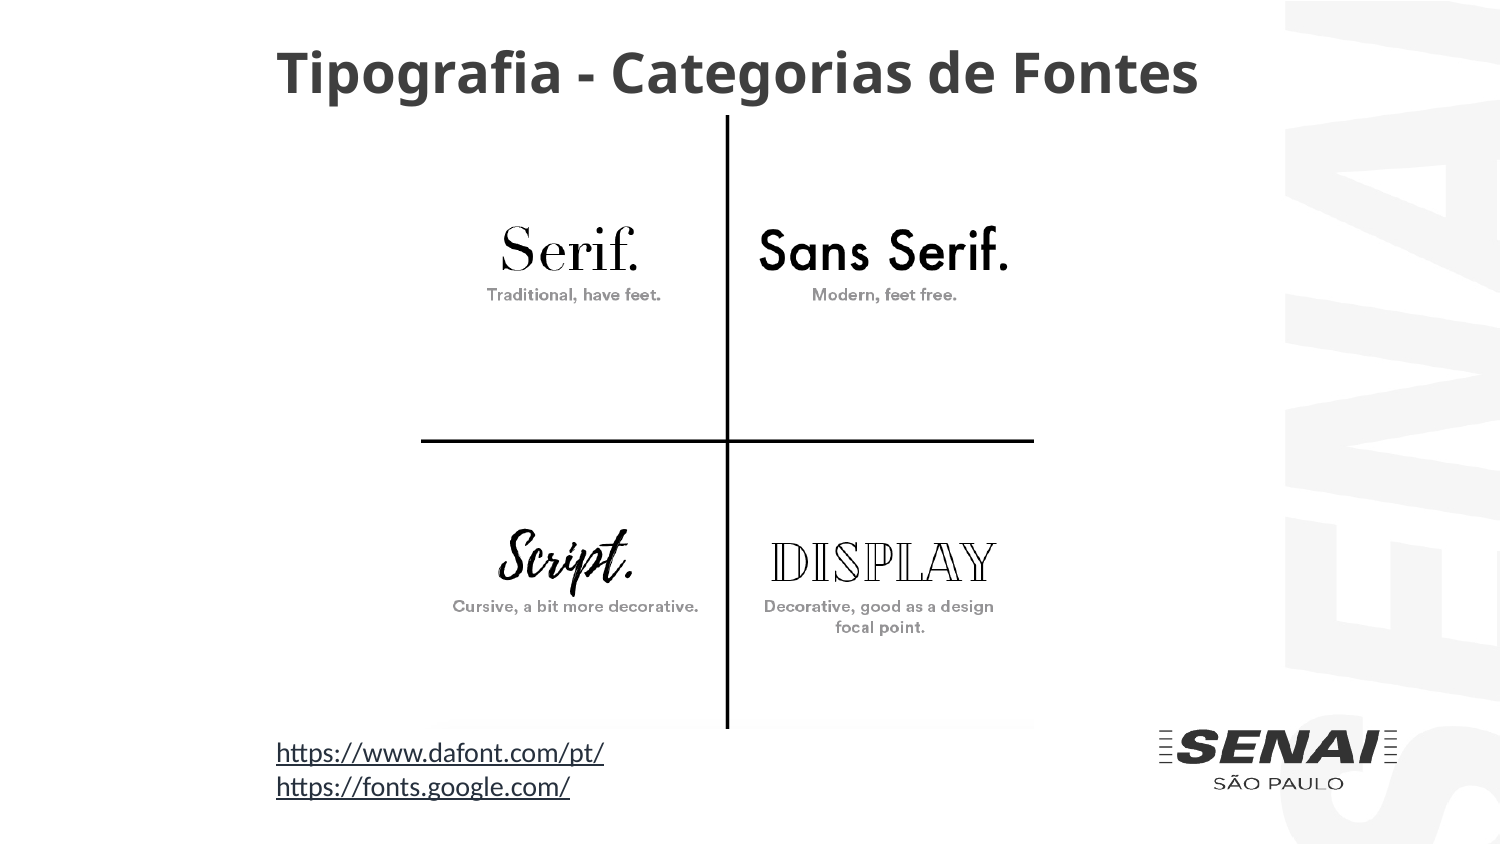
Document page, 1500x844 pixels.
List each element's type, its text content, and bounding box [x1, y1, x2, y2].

text_box https://www.dafont.com/pt/ https://fonts.google.com/ [264, 728, 973, 843]
picture [1159, 1, 1500, 844]
picture [420, 114, 1034, 729]
list Tipografia - Categorias de Fontes [264, 44, 1236, 115]
